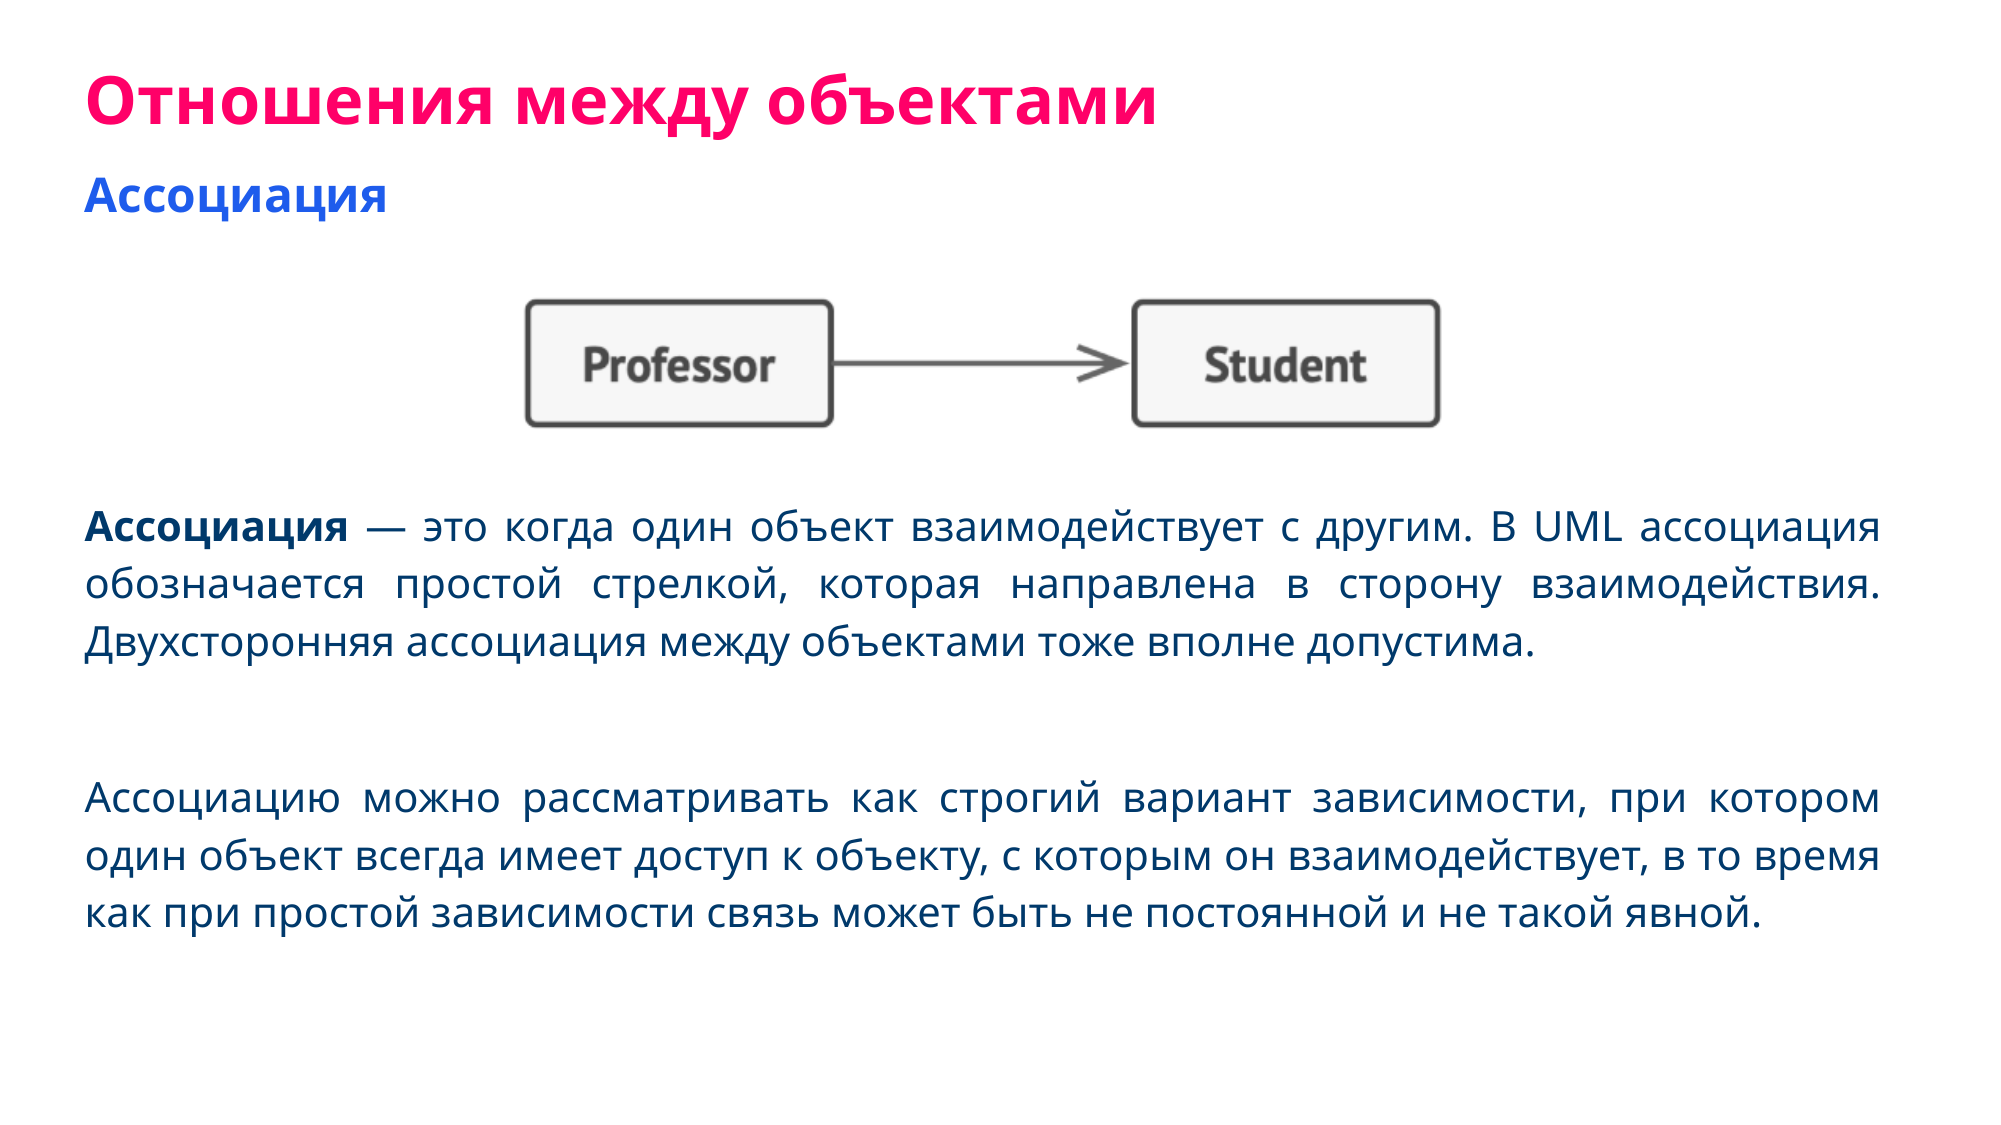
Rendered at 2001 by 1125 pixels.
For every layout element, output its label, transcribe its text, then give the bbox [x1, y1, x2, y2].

text_box Ассоциация [69, 148, 1066, 245]
text_box Ассоциация — это когда один объект взаимодействует с другим. В UML ассоциация обозначается простой стрелкой, которая направлена в сторону взаимодействия. Двухсторонняя ассоциация между объектами тоже вполне допустима. Ассоциацию можно рассматривать как строгий вариант зависимости, при котором один объект всегда имеет доступ к объекту, с которым он взаимодействует, в то время как при простой зависимости связь может быть не постоянной и не такой явной. [69, 484, 1897, 727]
text_box Отношения между объектами [69, 59, 1261, 122]
picture [518, 284, 1448, 437]
